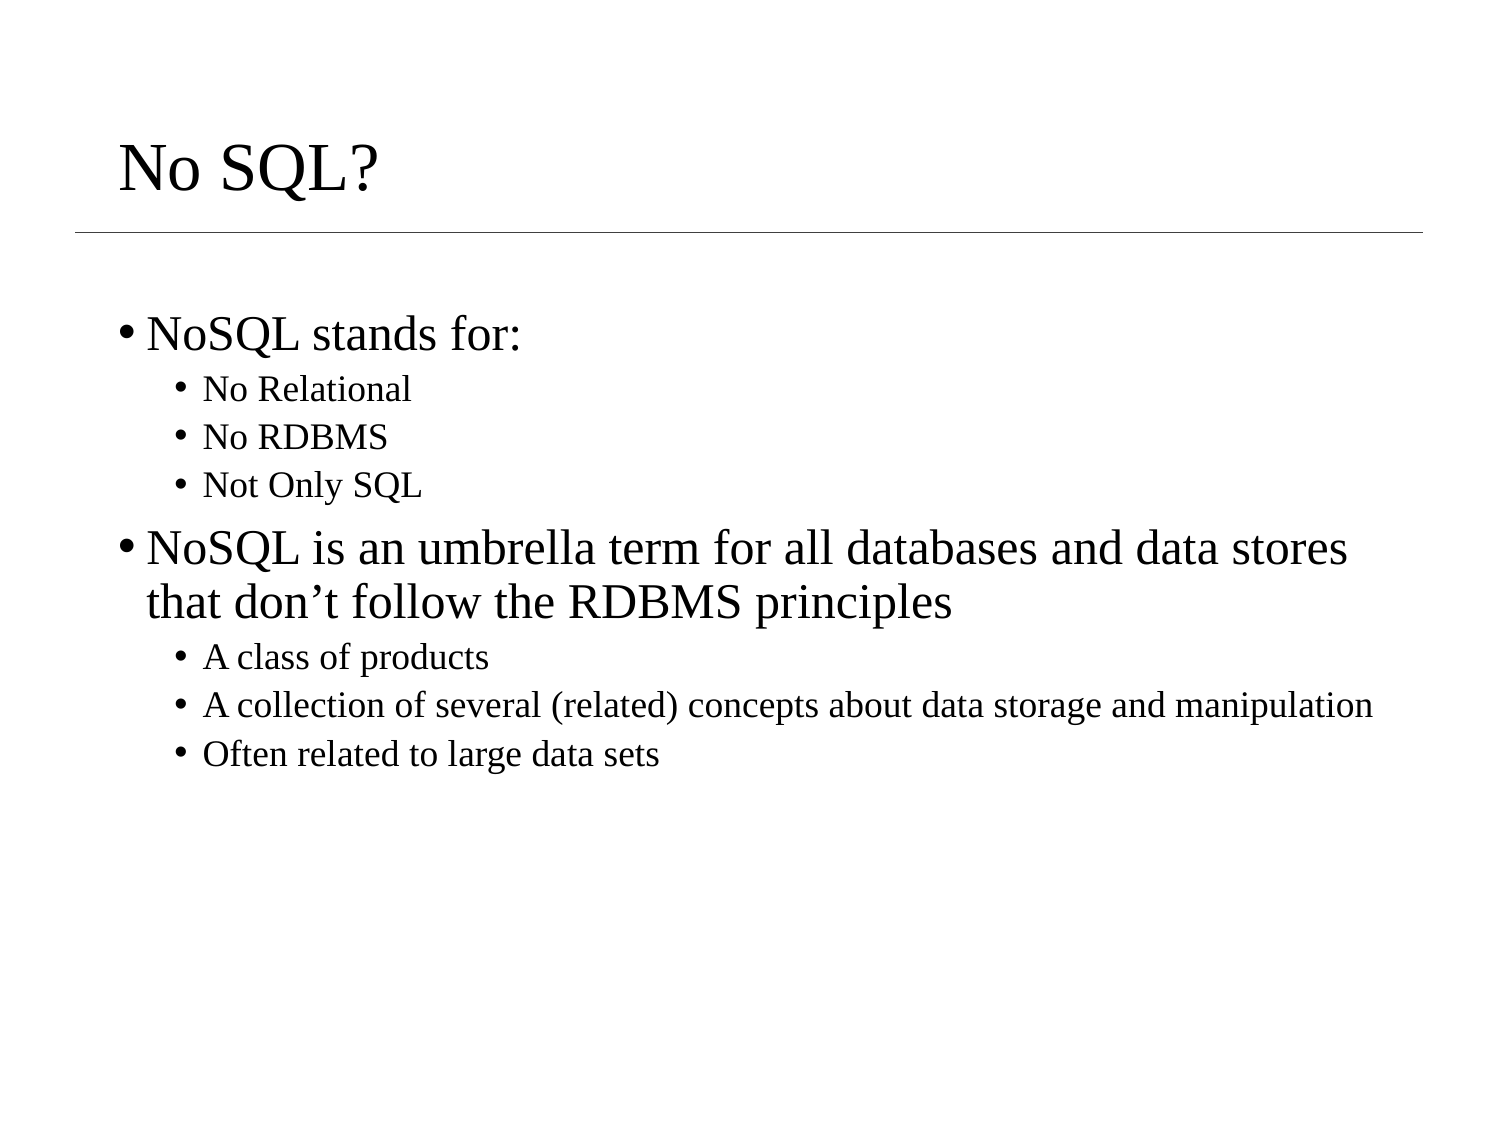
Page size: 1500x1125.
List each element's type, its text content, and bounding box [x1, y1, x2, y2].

list NoSQL stands for: No Relational No RDBMS Not Only SQL NoSQL is an umbrella term for all databases and data stores that don’t follow the RDBMS principles A class of products A collection of several (related) concepts about data storage and manipulation Often related to large data sets [103, 299, 1397, 1014]
title No SQL? [103, 59, 1397, 278]
